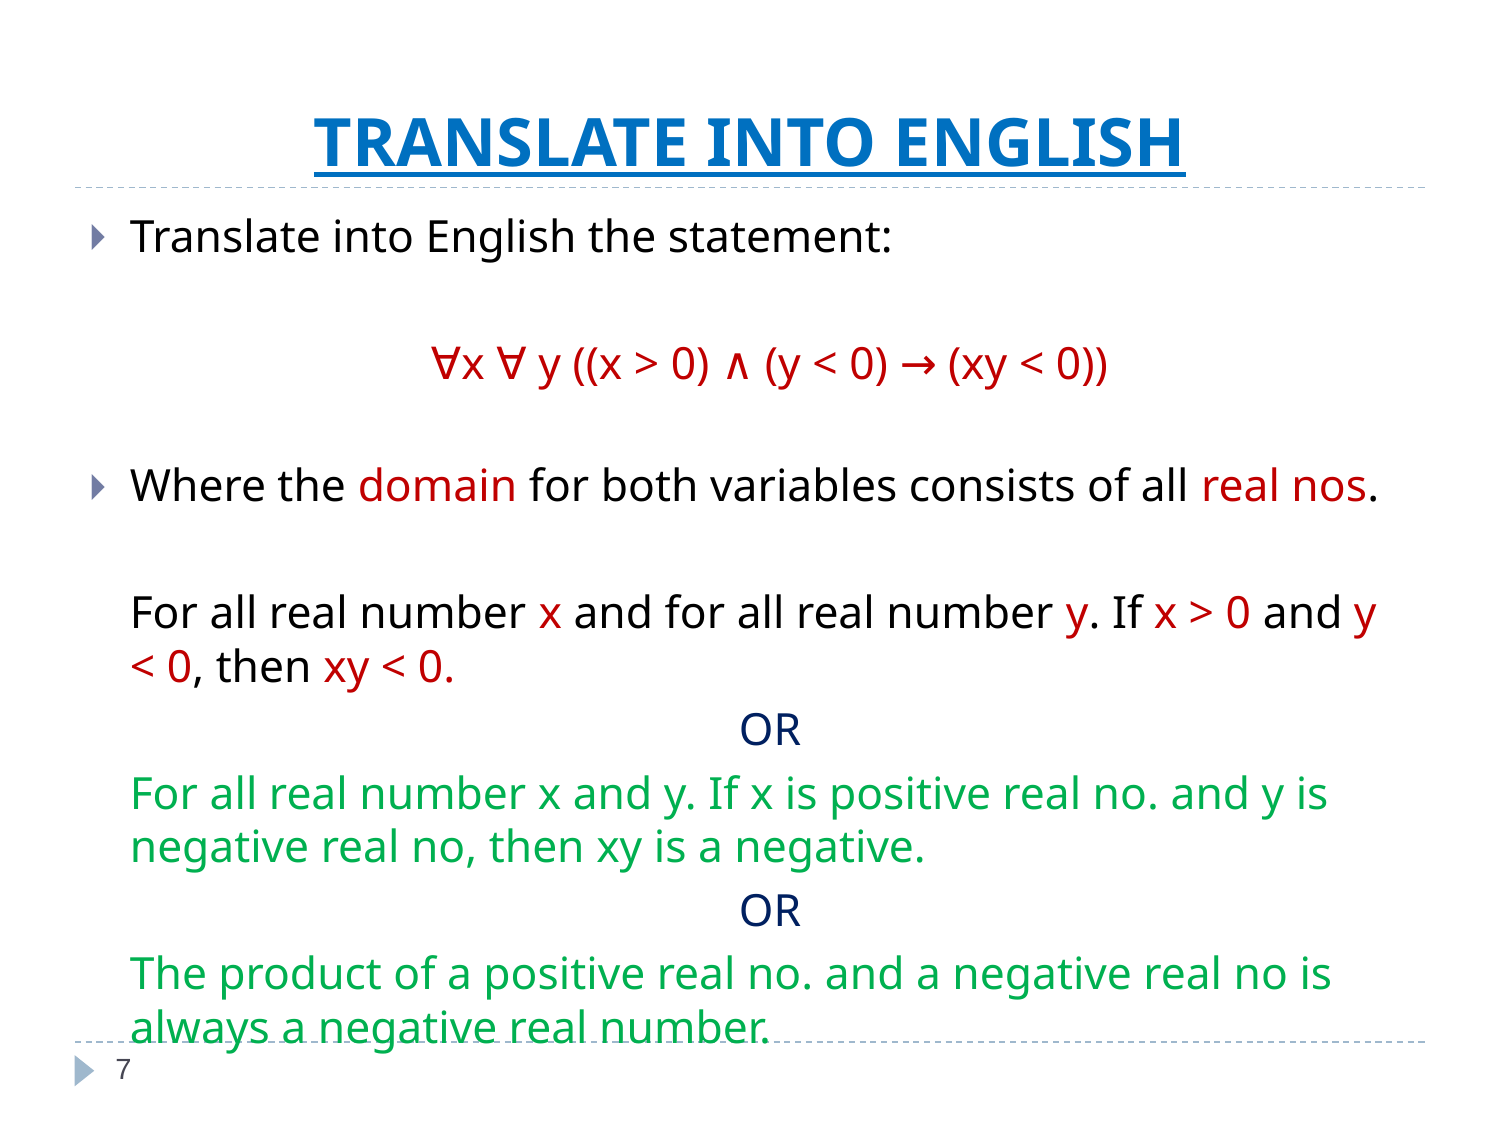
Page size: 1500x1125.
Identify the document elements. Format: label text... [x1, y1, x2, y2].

title TRANSLATE INTO ENGLISH [75, 24, 1425, 188]
list Translate into English the statement: ∀x ∀ y ((x > 0) ∧ (y < 0) → (xy < 0)) Where the domain for both variables consists of all real nos. For all real number x and for all real number y. If x > 0 and y < 0, then xy < 0. OR For all real number x and y. If x is positive real no. and y is negative real no, then xy is a negative. OR The product of a positive real no. and a negative real no is always a negative real number. [75, 200, 1425, 1063]
slide_number ‹#› [100, 1063, 426, 1103]
